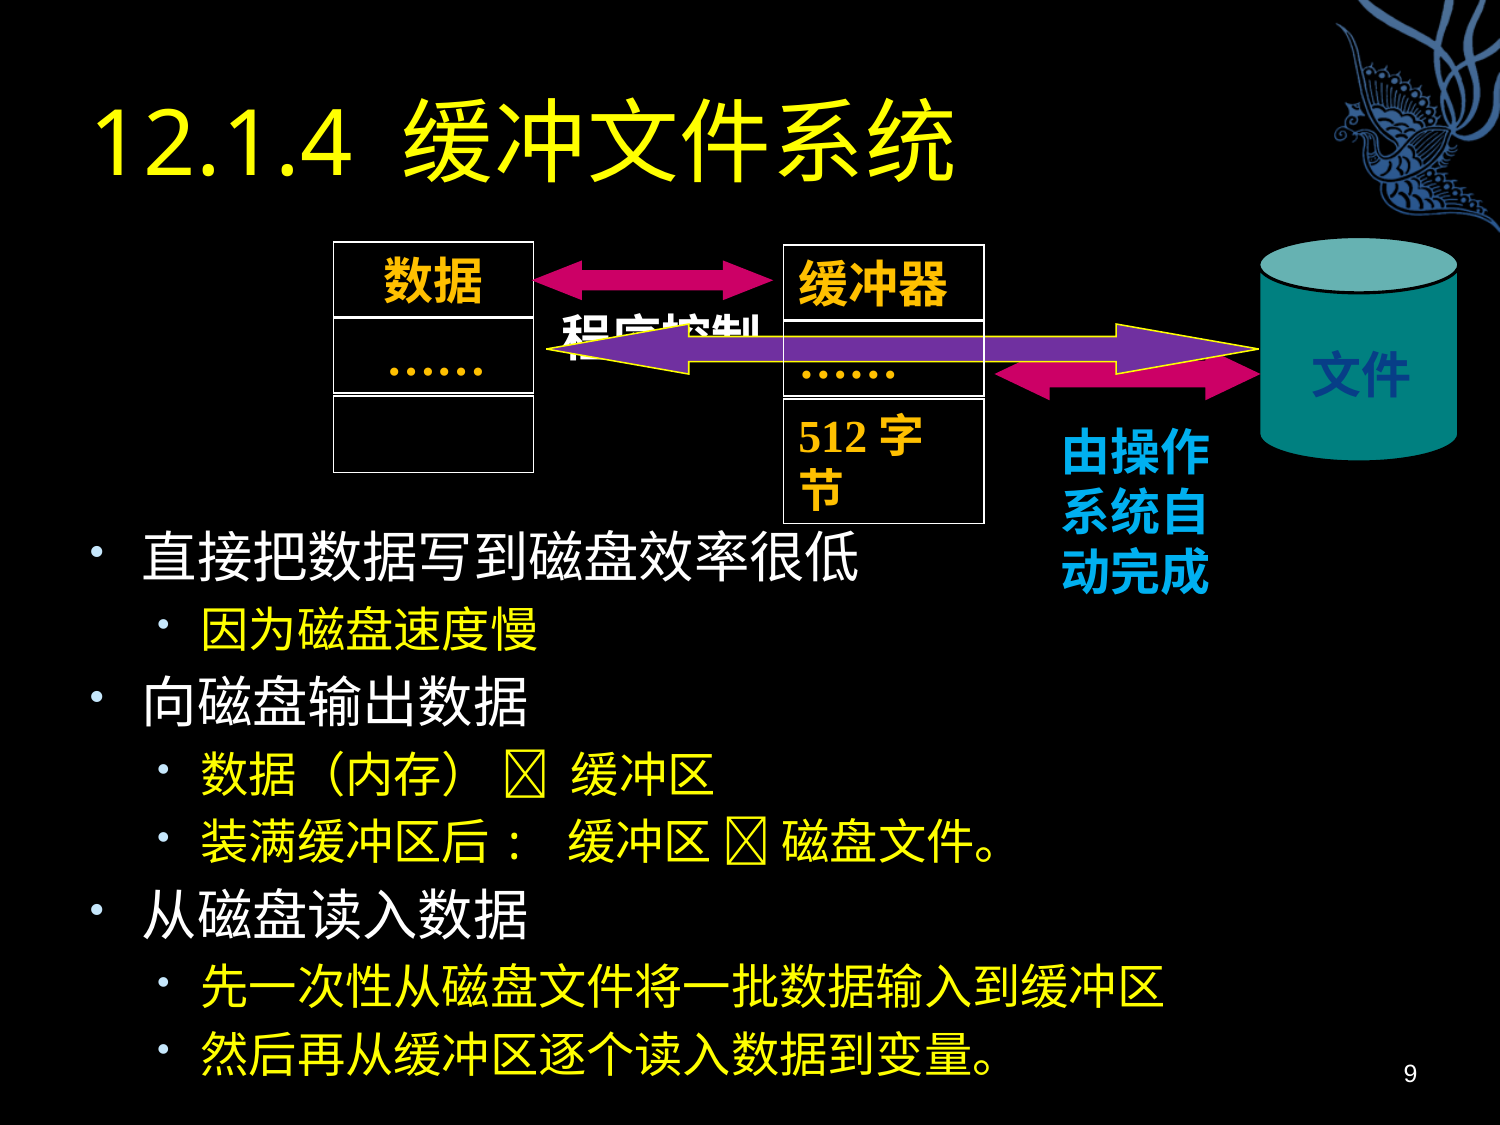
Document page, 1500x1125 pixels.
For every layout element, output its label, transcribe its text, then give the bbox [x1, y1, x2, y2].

text_box [333, 396, 522, 473]
slide_number 9 [1074, 1042, 1425, 1103]
title 12.1.4 缓冲文件系统 [75, 45, 1351, 233]
text_box …… [333, 318, 522, 393]
list 直接把数据写到磁盘效率很低 因为磁盘速度慢 向磁盘输出数据 数据（内存）  缓冲区 装满缓冲区后: 缓冲区  磁盘文件。 从磁盘读入数据 先一次性从磁盘文件将一批数据输入到缓冲区 然后再从缓冲区逐个读入数据到变量。 [76, 515, 1425, 1094]
text_box [1266, 236, 1459, 462]
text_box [783, 244, 985, 472]
text_box 数据 [333, 241, 534, 317]
text_box 文件 [1296, 336, 1434, 412]
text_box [533, 260, 1260, 611]
